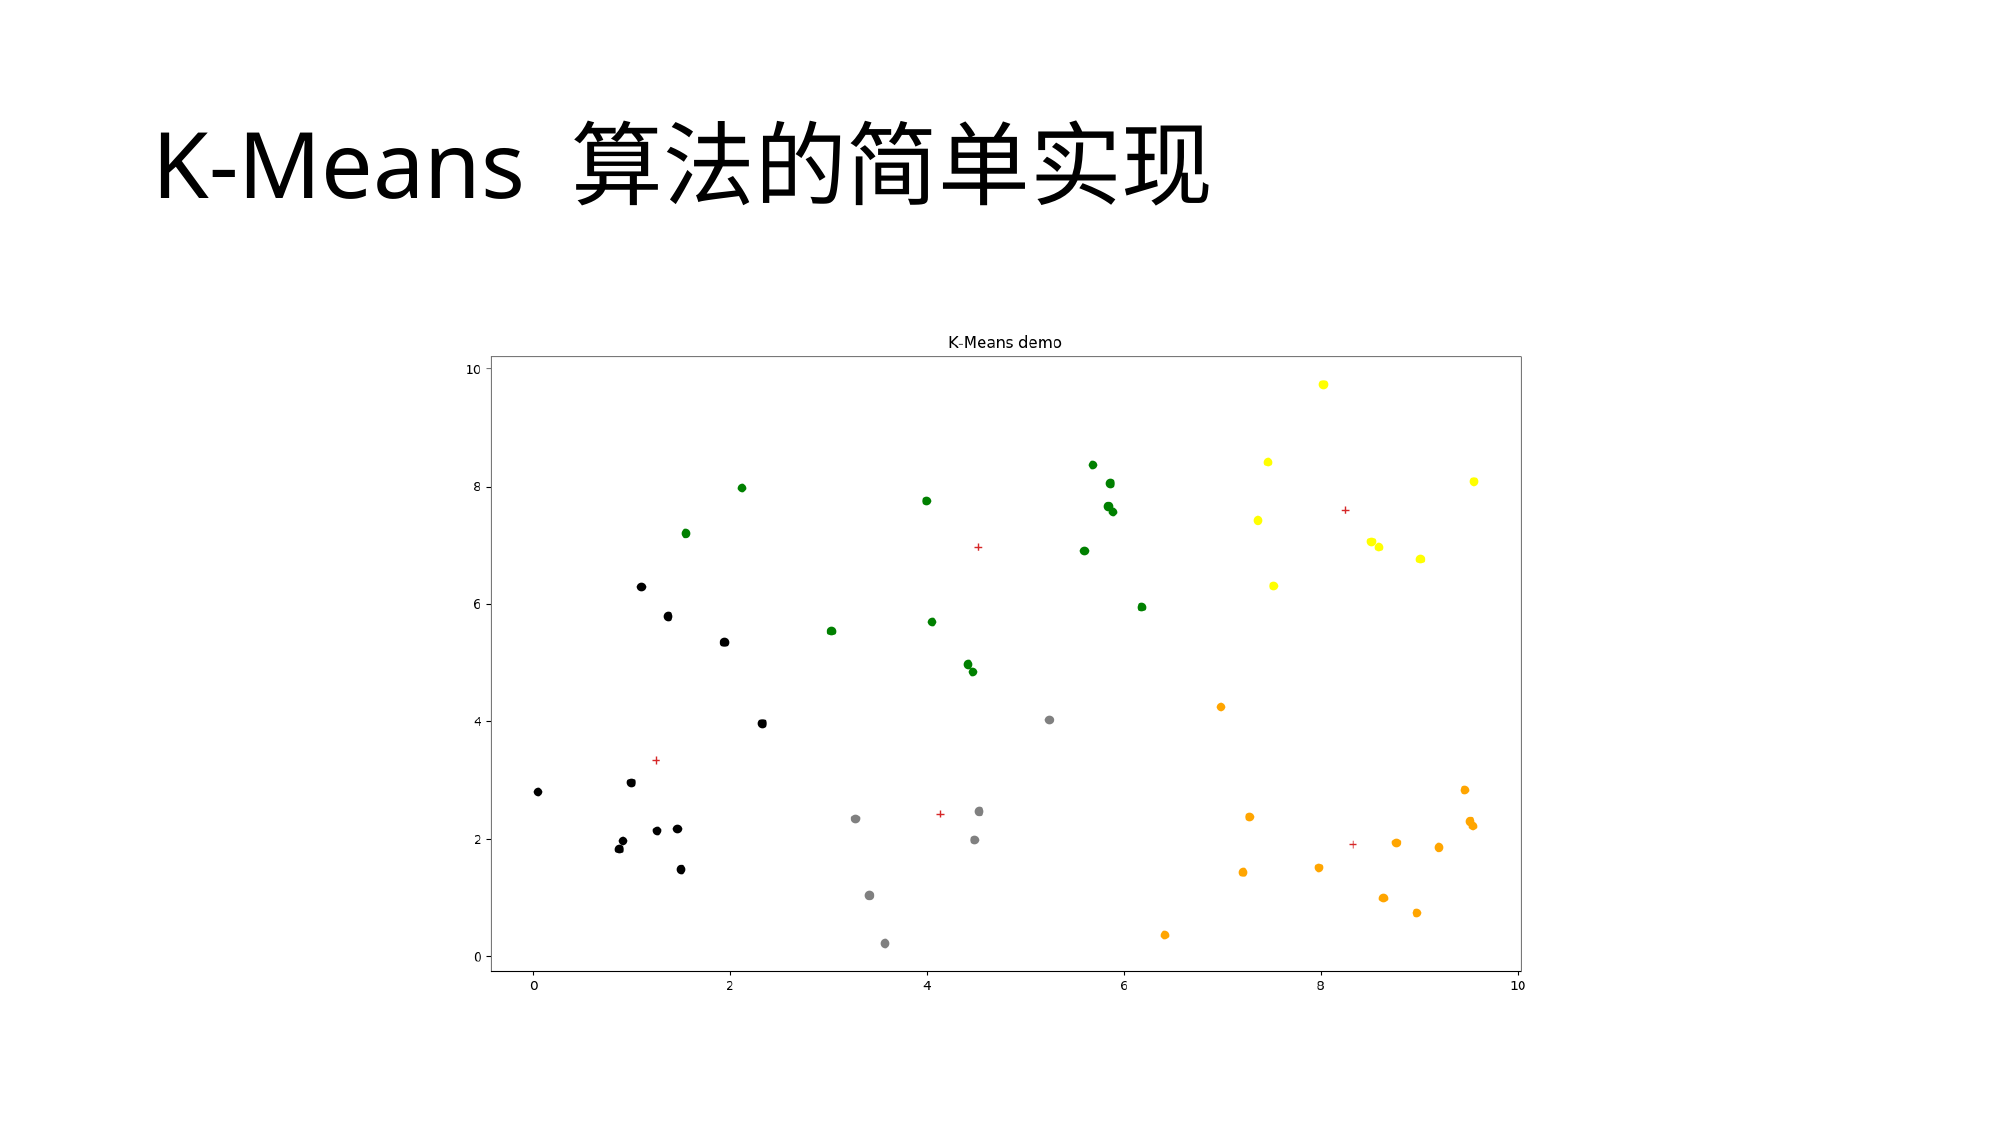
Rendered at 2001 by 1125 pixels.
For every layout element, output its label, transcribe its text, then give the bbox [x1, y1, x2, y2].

title K-Means 算法的简单实现 [137, 59, 1863, 278]
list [324, 260, 1653, 1058]
